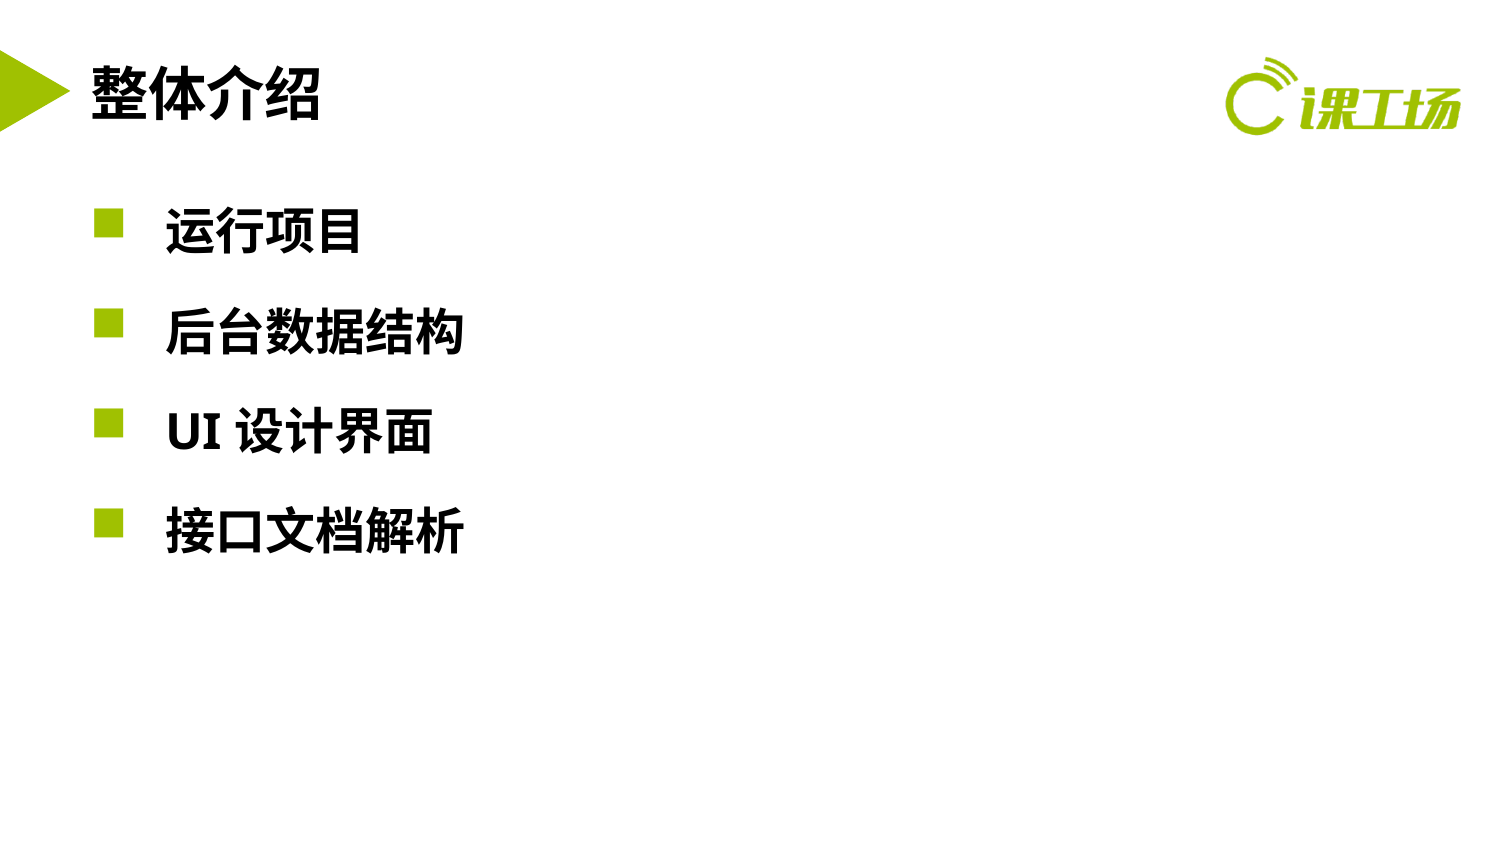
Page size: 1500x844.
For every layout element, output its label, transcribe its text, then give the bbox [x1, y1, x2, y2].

list 运行项目 后台数据结构 UI设计界面 接口文档解析 [75, 162, 1425, 836]
picture [1210, 33, 1480, 151]
title 整体介绍 [75, 33, 1247, 150]
